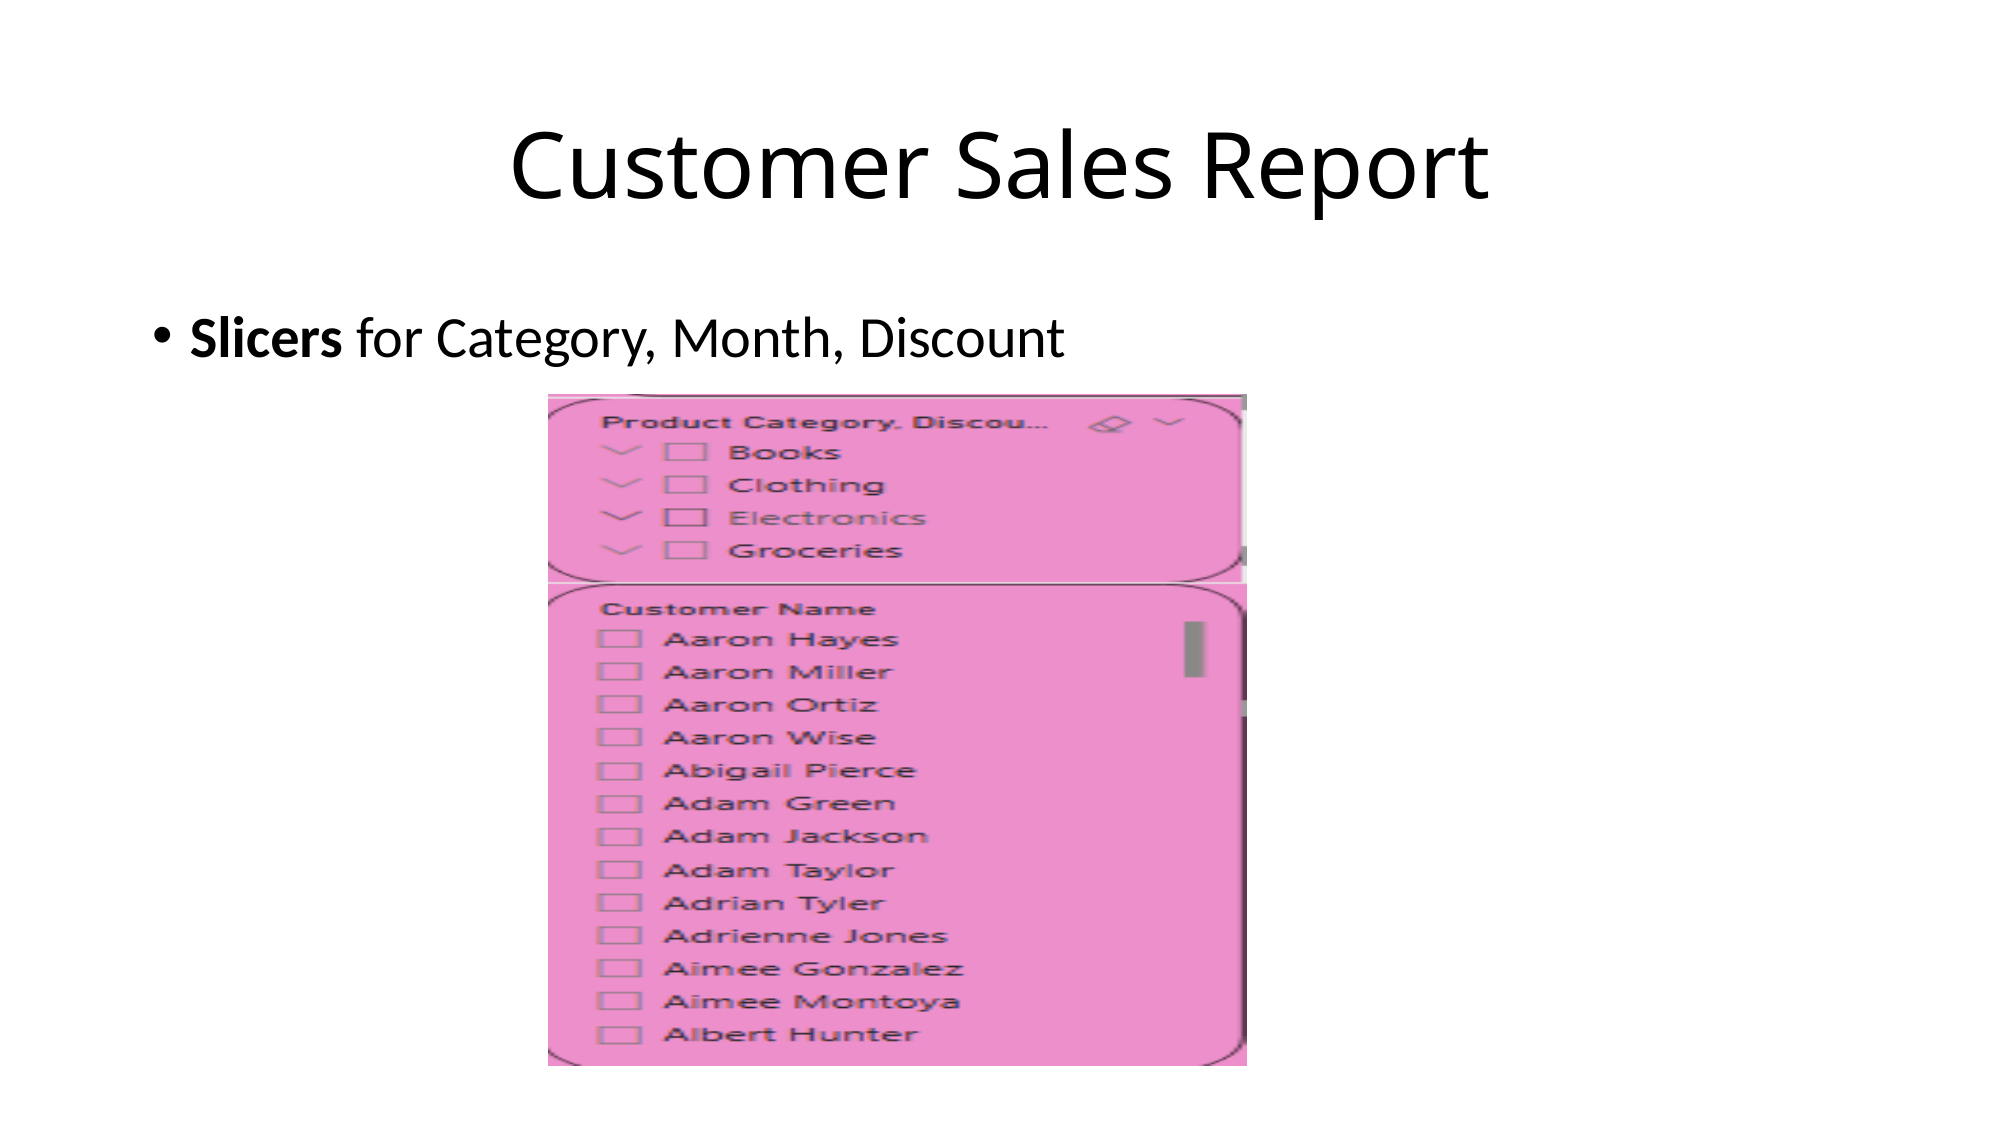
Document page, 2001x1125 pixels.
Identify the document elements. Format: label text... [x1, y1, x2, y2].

title Customer Sales Report [137, 59, 1863, 278]
picture [548, 394, 1247, 1066]
list Slicers for Category, Month, Discount [137, 299, 1863, 1014]
